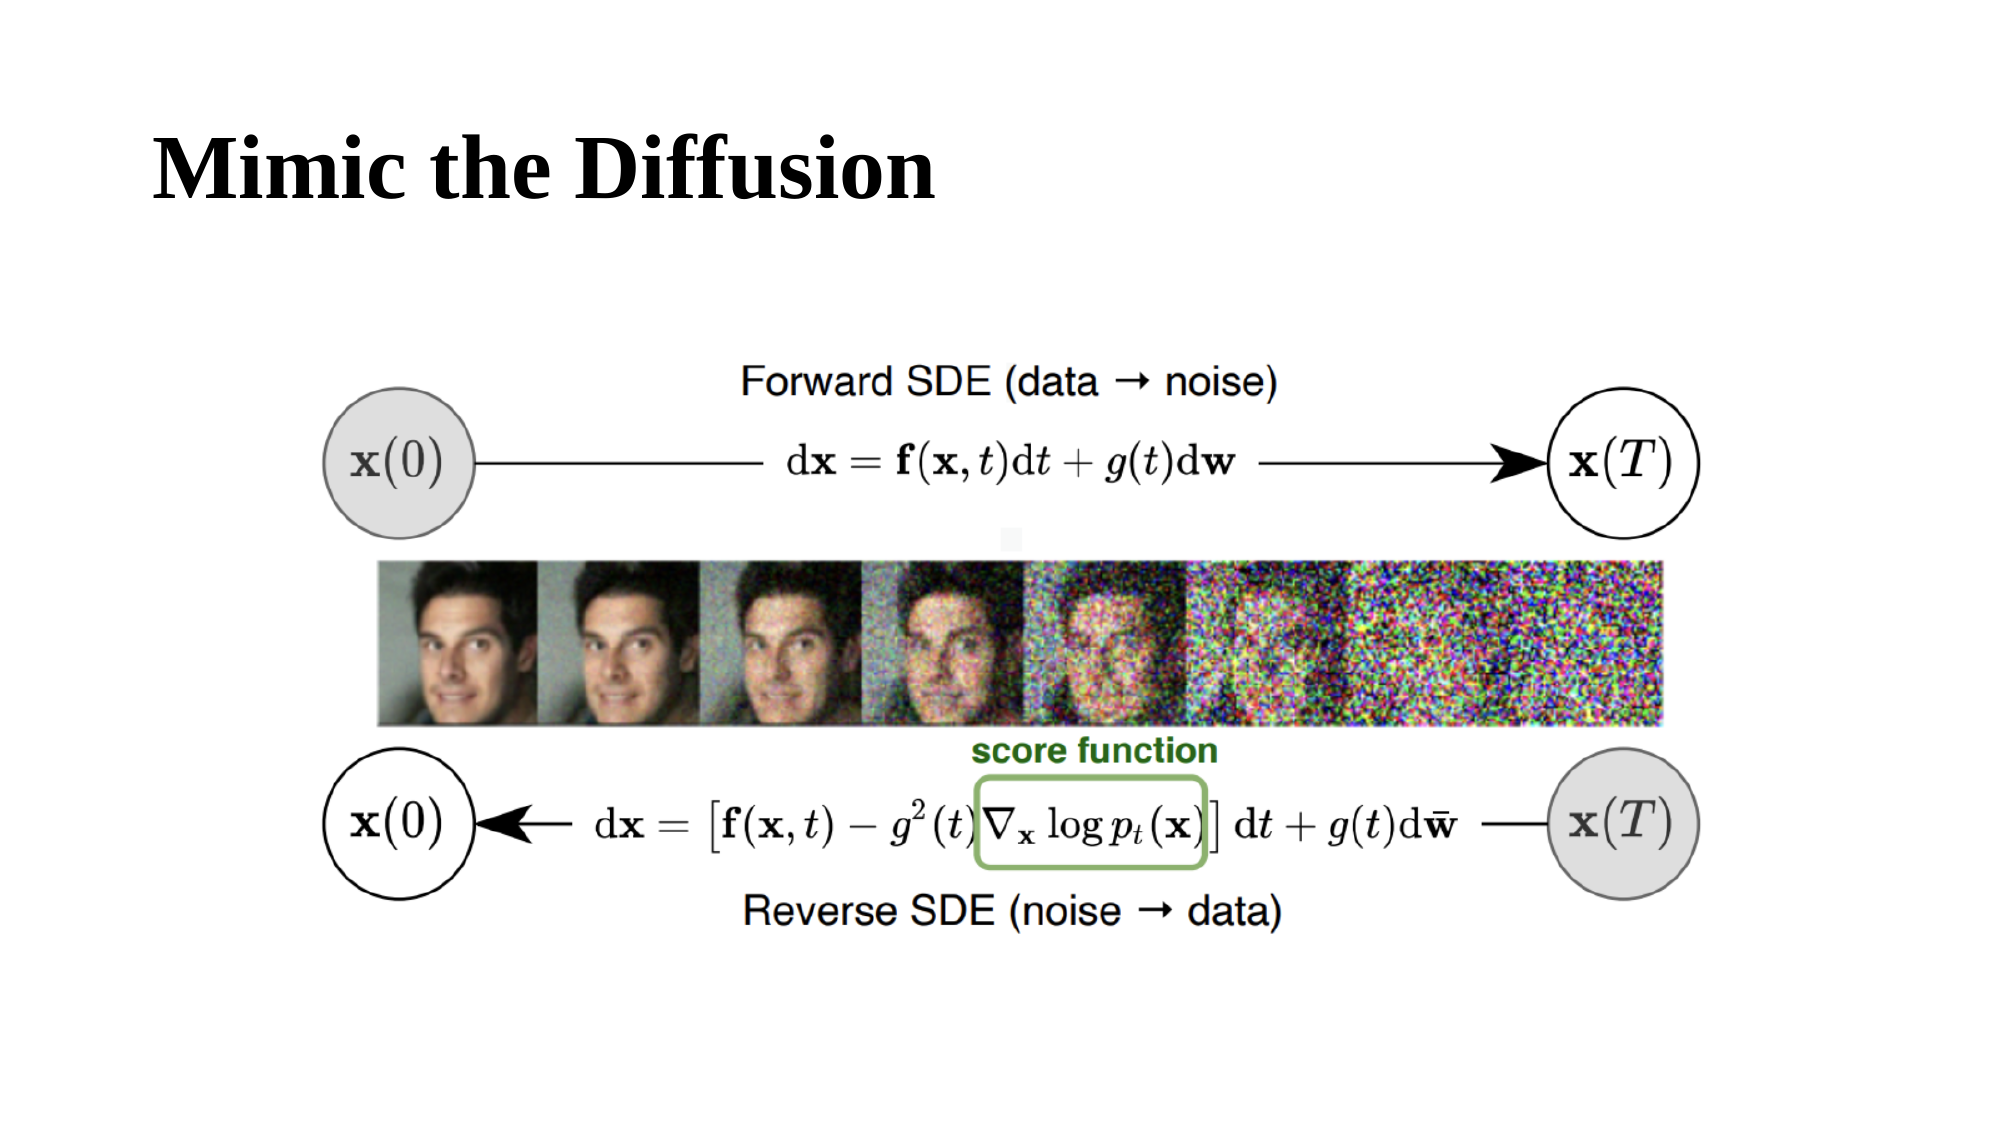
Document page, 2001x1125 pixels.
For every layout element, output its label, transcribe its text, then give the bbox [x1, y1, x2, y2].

picture [273, 330, 1727, 941]
title Mimic the Diffusion [137, 59, 1863, 278]
